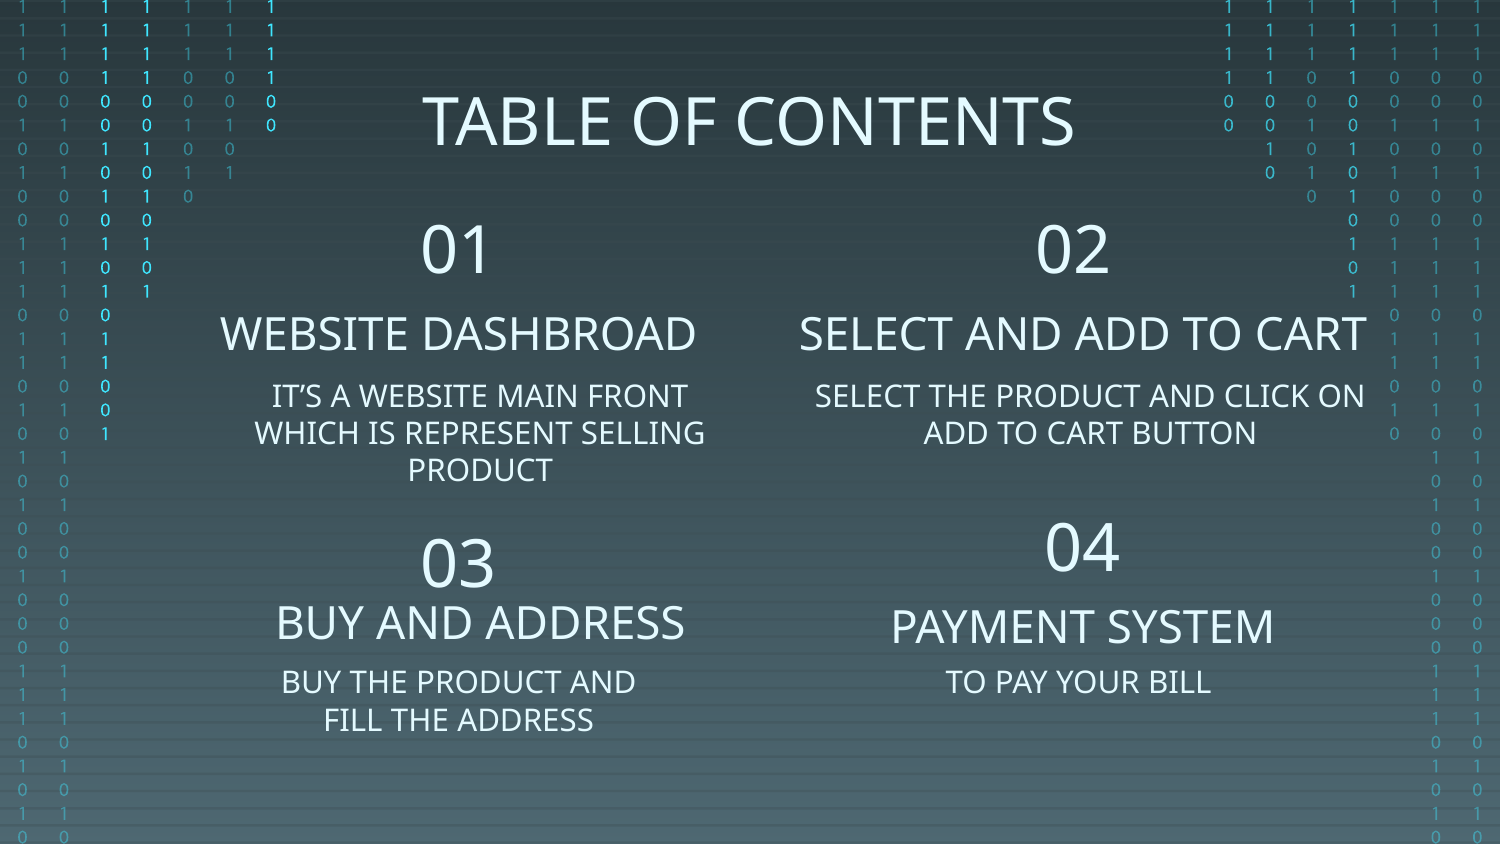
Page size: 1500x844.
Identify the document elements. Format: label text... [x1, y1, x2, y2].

title 02 [848, 204, 1300, 287]
title 04 [1000, 501, 1166, 581]
subtitle IT’S A WEBSITE MAIN FRONT WHICH IS REPRESENT SELLING PRODUCT [232, 360, 729, 458]
title 01 [279, 204, 639, 287]
subtitle SELECT THE PRODUCT AND CLICK ON ADD TO CART BUTTON [771, 360, 1411, 458]
title TABLE OF CONTENTS [118, 63, 1382, 161]
subtitle PAYMENT SYSTEM [849, 581, 1317, 669]
subtitle SELECT AND ADD TO CART [755, 287, 1411, 375]
subtitle BUY AND ADDRESS [247, 576, 714, 664]
subtitle WEBSITE DASHBROAD [188, 287, 729, 375]
subtitle BUY THE PRODUCT AND FILL THE ADDRESS [262, 647, 656, 745]
title 03 [338, 517, 579, 576]
subtitle TO PAY YOUR BILL [886, 647, 1280, 745]
